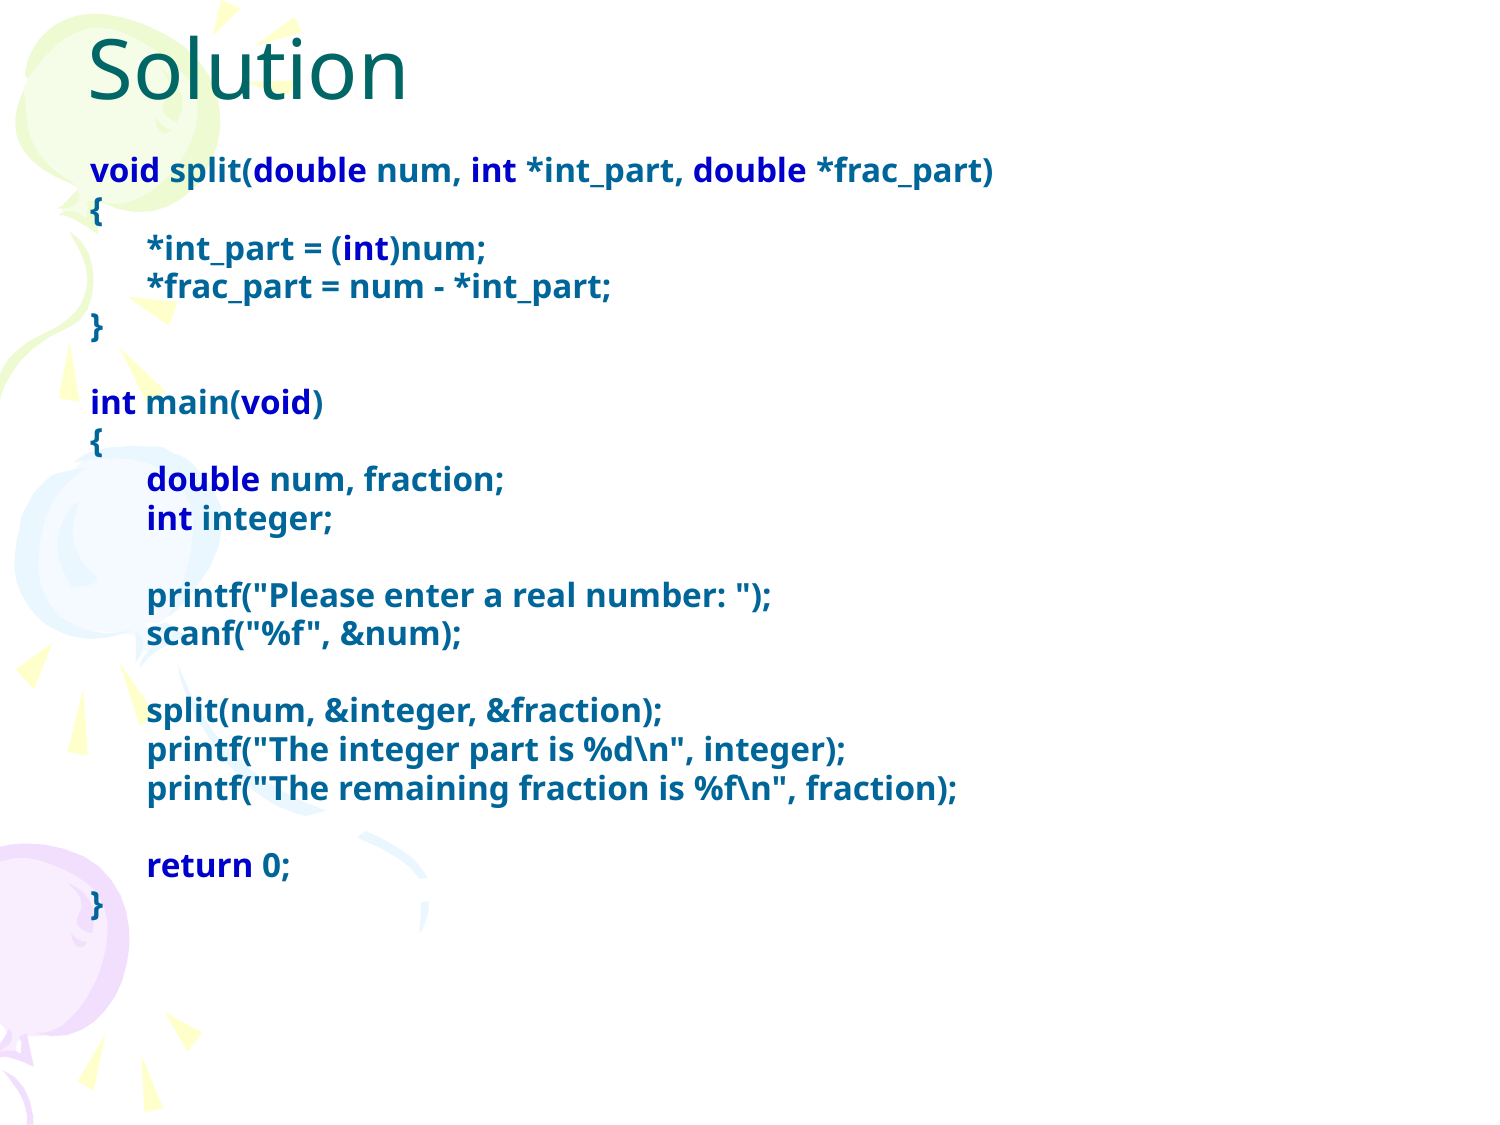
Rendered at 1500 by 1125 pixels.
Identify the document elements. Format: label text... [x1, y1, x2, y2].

title Solution [72, 16, 1425, 125]
list void split(double num, int *int_part, double *frac_part) { *int_part = (int)num; *frac_part = num - *int_part; } int main(void) { double num, fraction; int integer; printf("Please enter a real number: "); scanf("%f", &num); split(num, &integer, &fraction); printf("The integer part is %d\n", integer); printf("The remaining fraction is %f\n", fraction); return 0; } [75, 149, 1425, 994]
